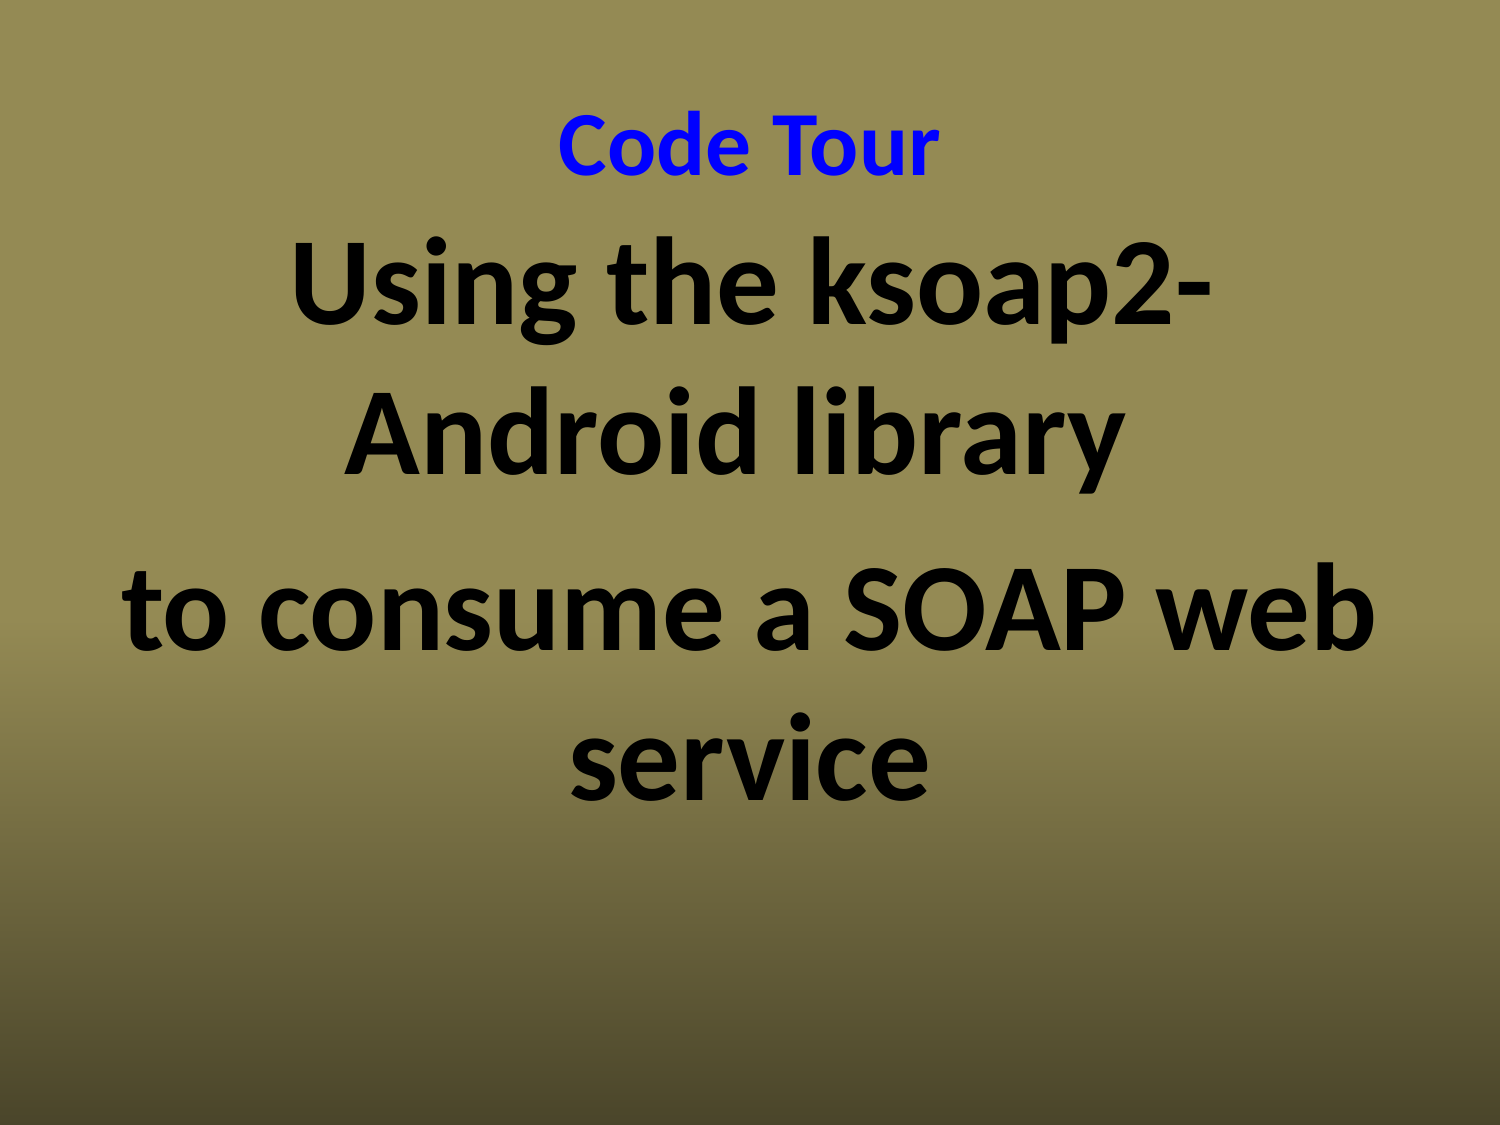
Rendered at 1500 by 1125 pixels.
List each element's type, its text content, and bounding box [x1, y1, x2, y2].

list Using the ksoap2-Android library to consume a SOAP web service [75, 233, 1425, 1005]
title Code Tour [75, 45, 1425, 233]
